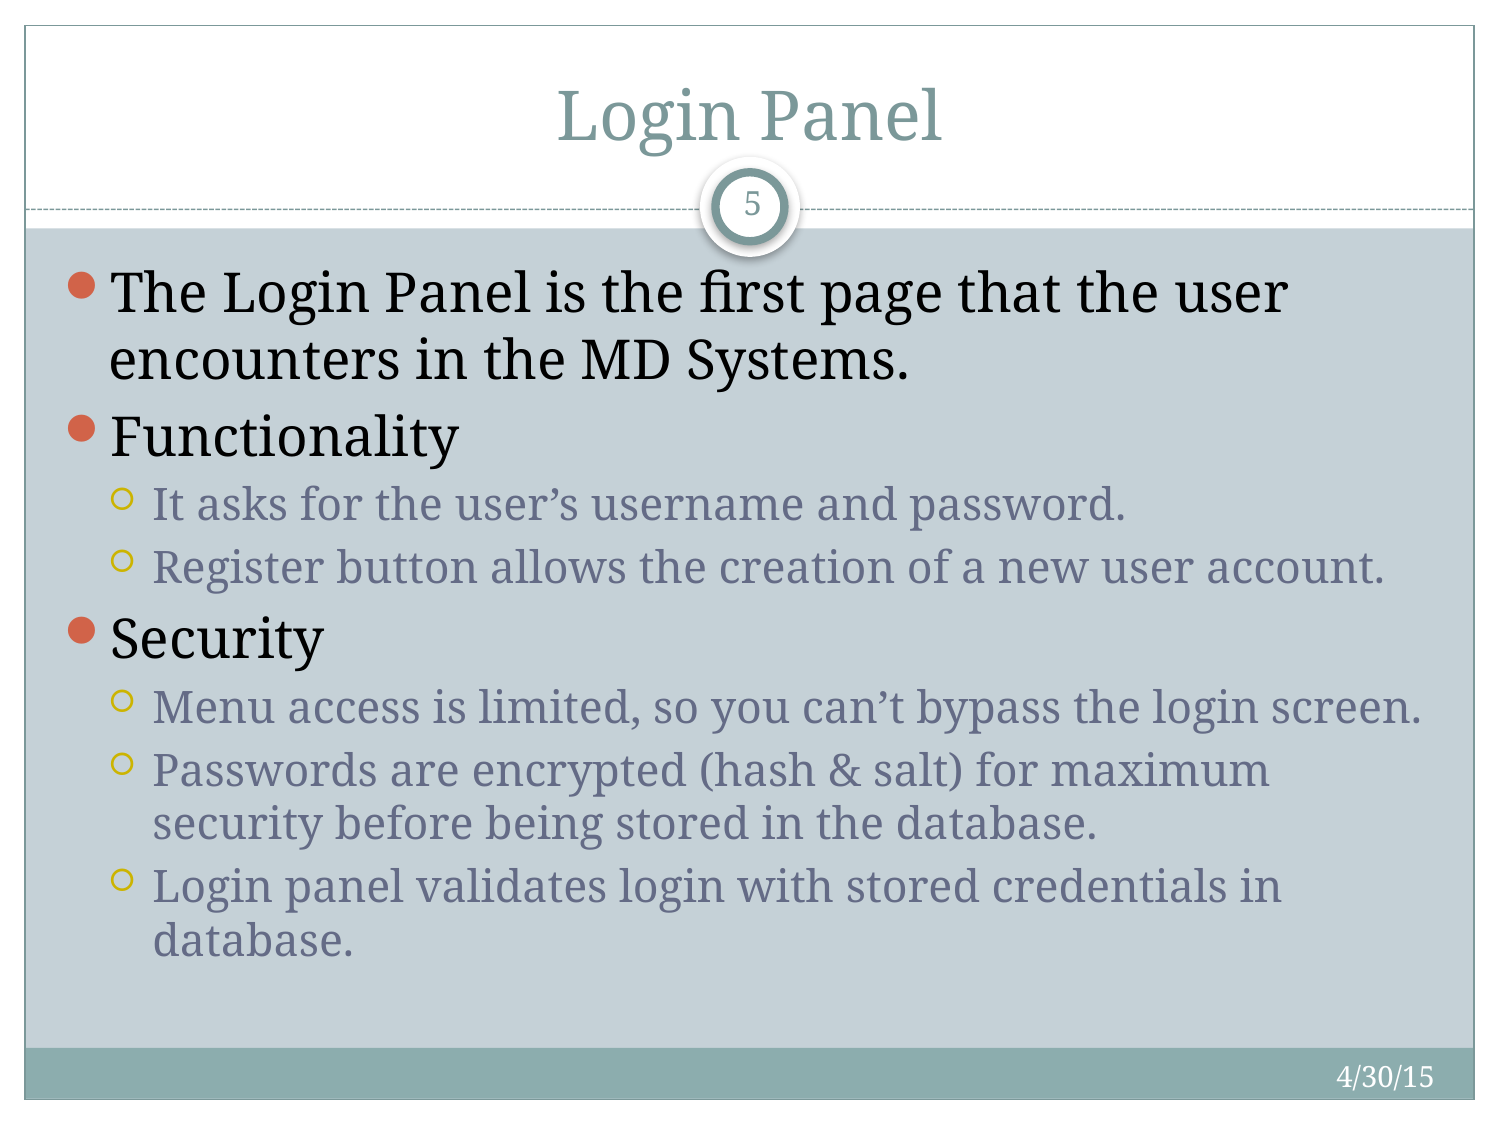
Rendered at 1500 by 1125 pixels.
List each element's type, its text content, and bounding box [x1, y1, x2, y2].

title Login Panel [49, 37, 1450, 162]
list The Login Panel is the first page that the user encounters in the MD Systems. Functionality It asks for the user’s username and password. Register button allows the creation of a new user account. Security Menu access is limited, so you can’t bypass the login screen. Passwords are encrypted (hash & salt) for maximum security before being stored in the database. Login panel validates login with stored credentials in database. [49, 250, 1445, 1001]
slide_number 5 [715, 168, 791, 241]
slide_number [950, 1050, 1450, 1111]
